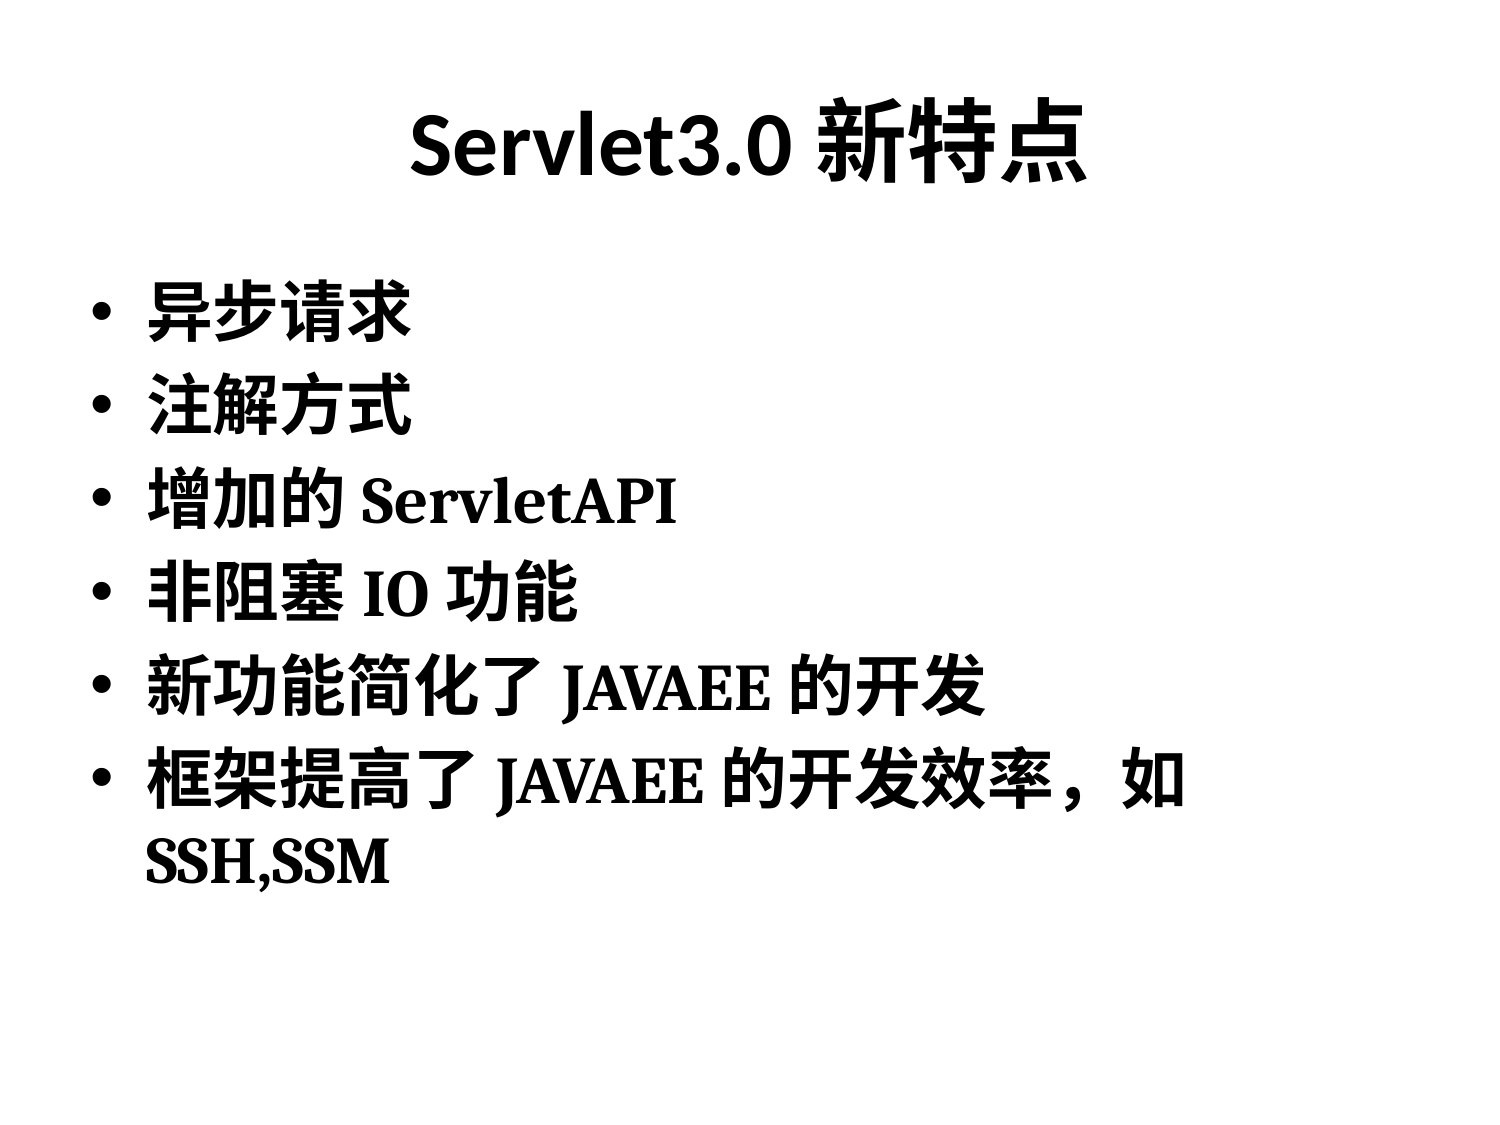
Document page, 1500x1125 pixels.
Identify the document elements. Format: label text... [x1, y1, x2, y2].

list 异步请求 注解方式 增加的ServletAPI 非阻塞IO功能 新功能简化了JAVAEE的开发 框架提高了JAVAEE的开发效率，如SSH,SSM [75, 262, 1425, 1005]
title Servlet3.0新特点 [75, 45, 1425, 233]
